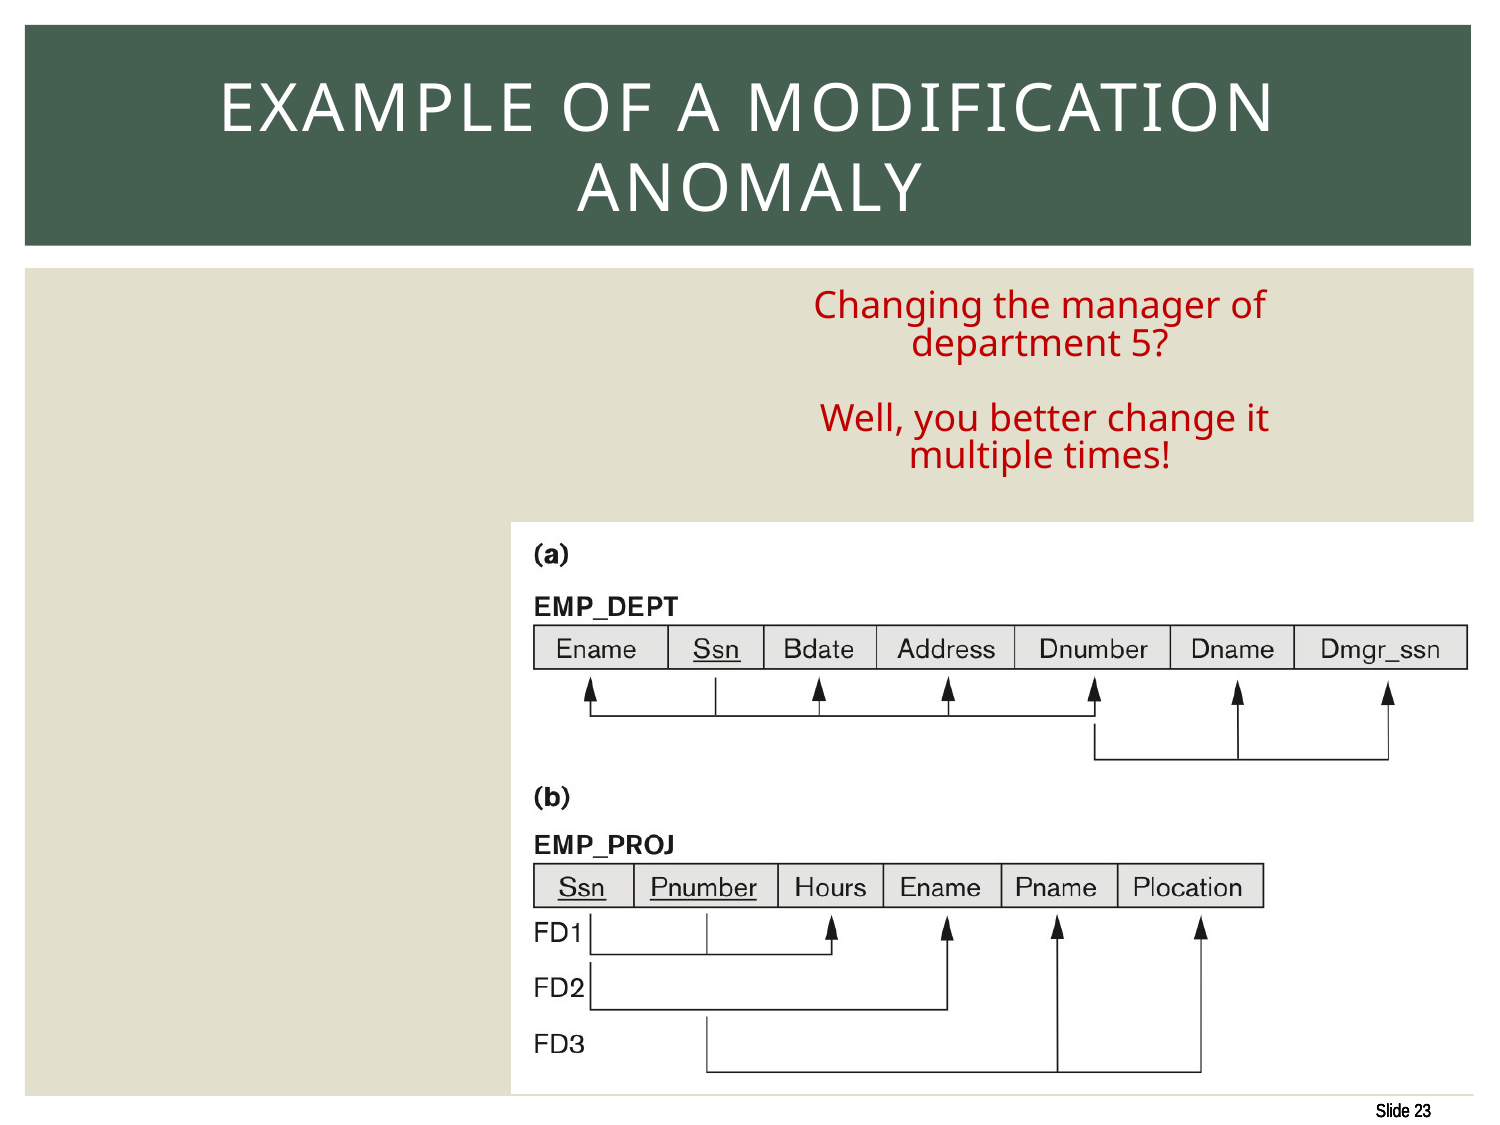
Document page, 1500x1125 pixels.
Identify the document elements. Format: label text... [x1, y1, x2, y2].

picture [510, 522, 1479, 1095]
text_box Changing the manager of department 5? Well, you better change it multiple times! [731, 281, 1349, 484]
title EXAMPLE OF A MODIFICATION ANOMALY [62, 58, 1438, 232]
